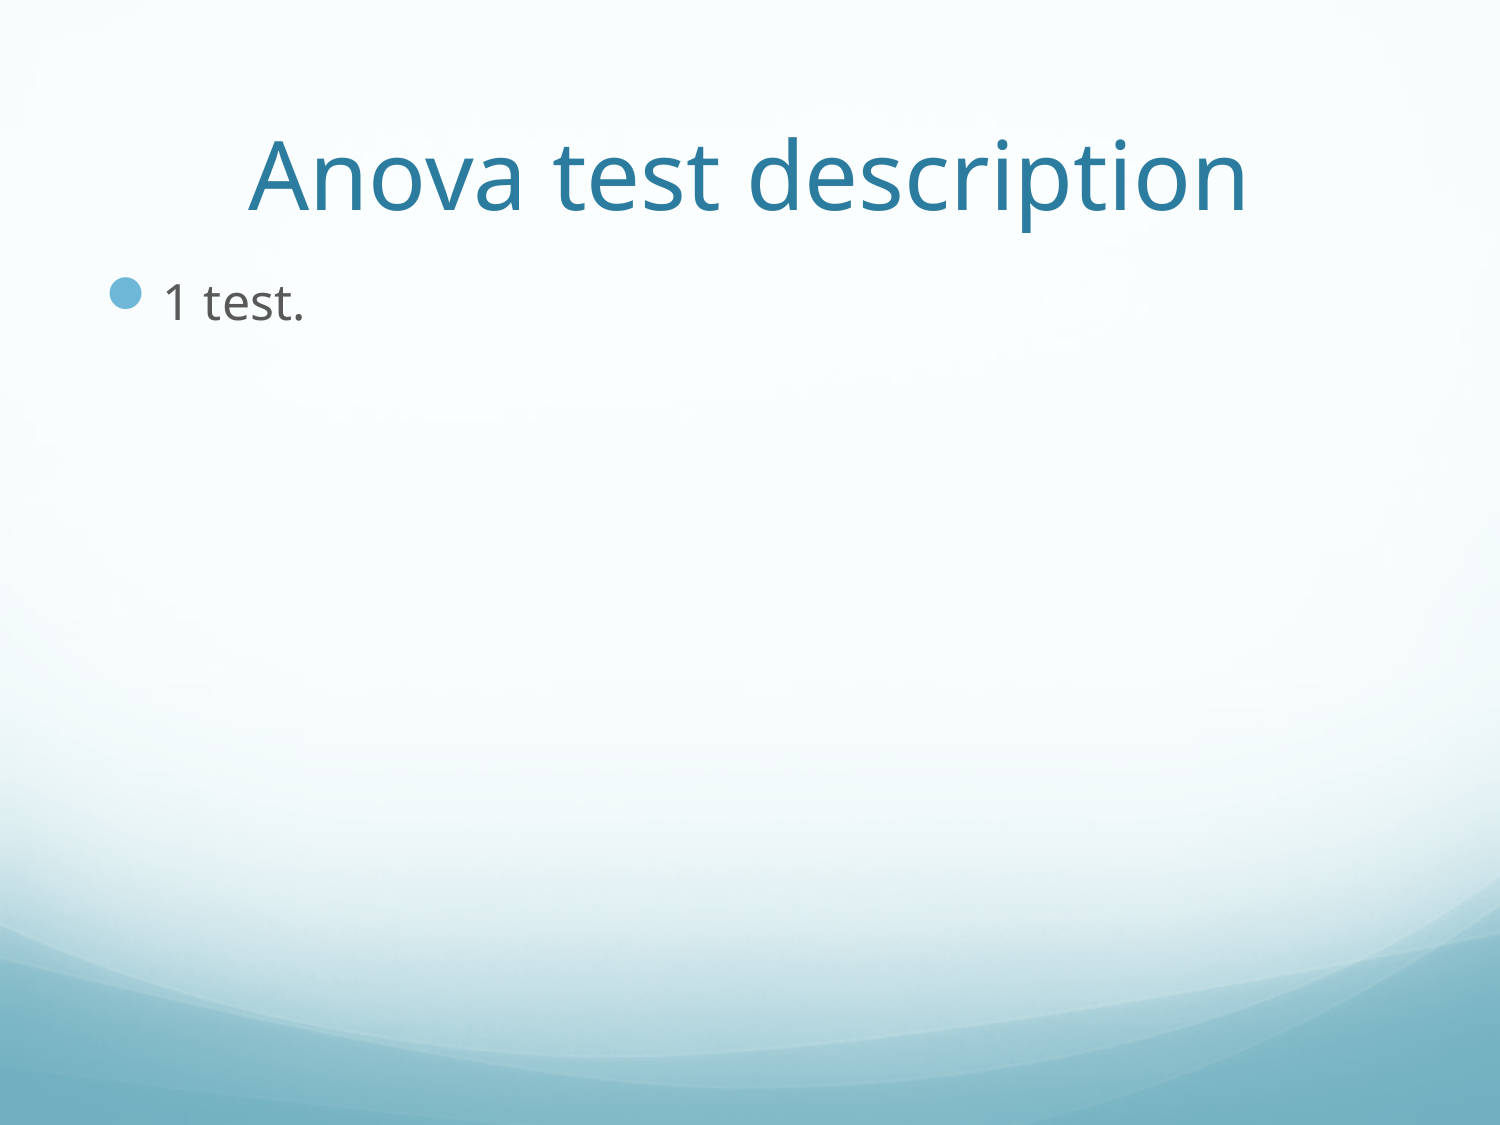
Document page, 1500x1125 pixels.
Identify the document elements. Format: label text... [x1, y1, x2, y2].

title Anova test description [90, 17, 1410, 237]
list 1 test. [90, 262, 1410, 975]
